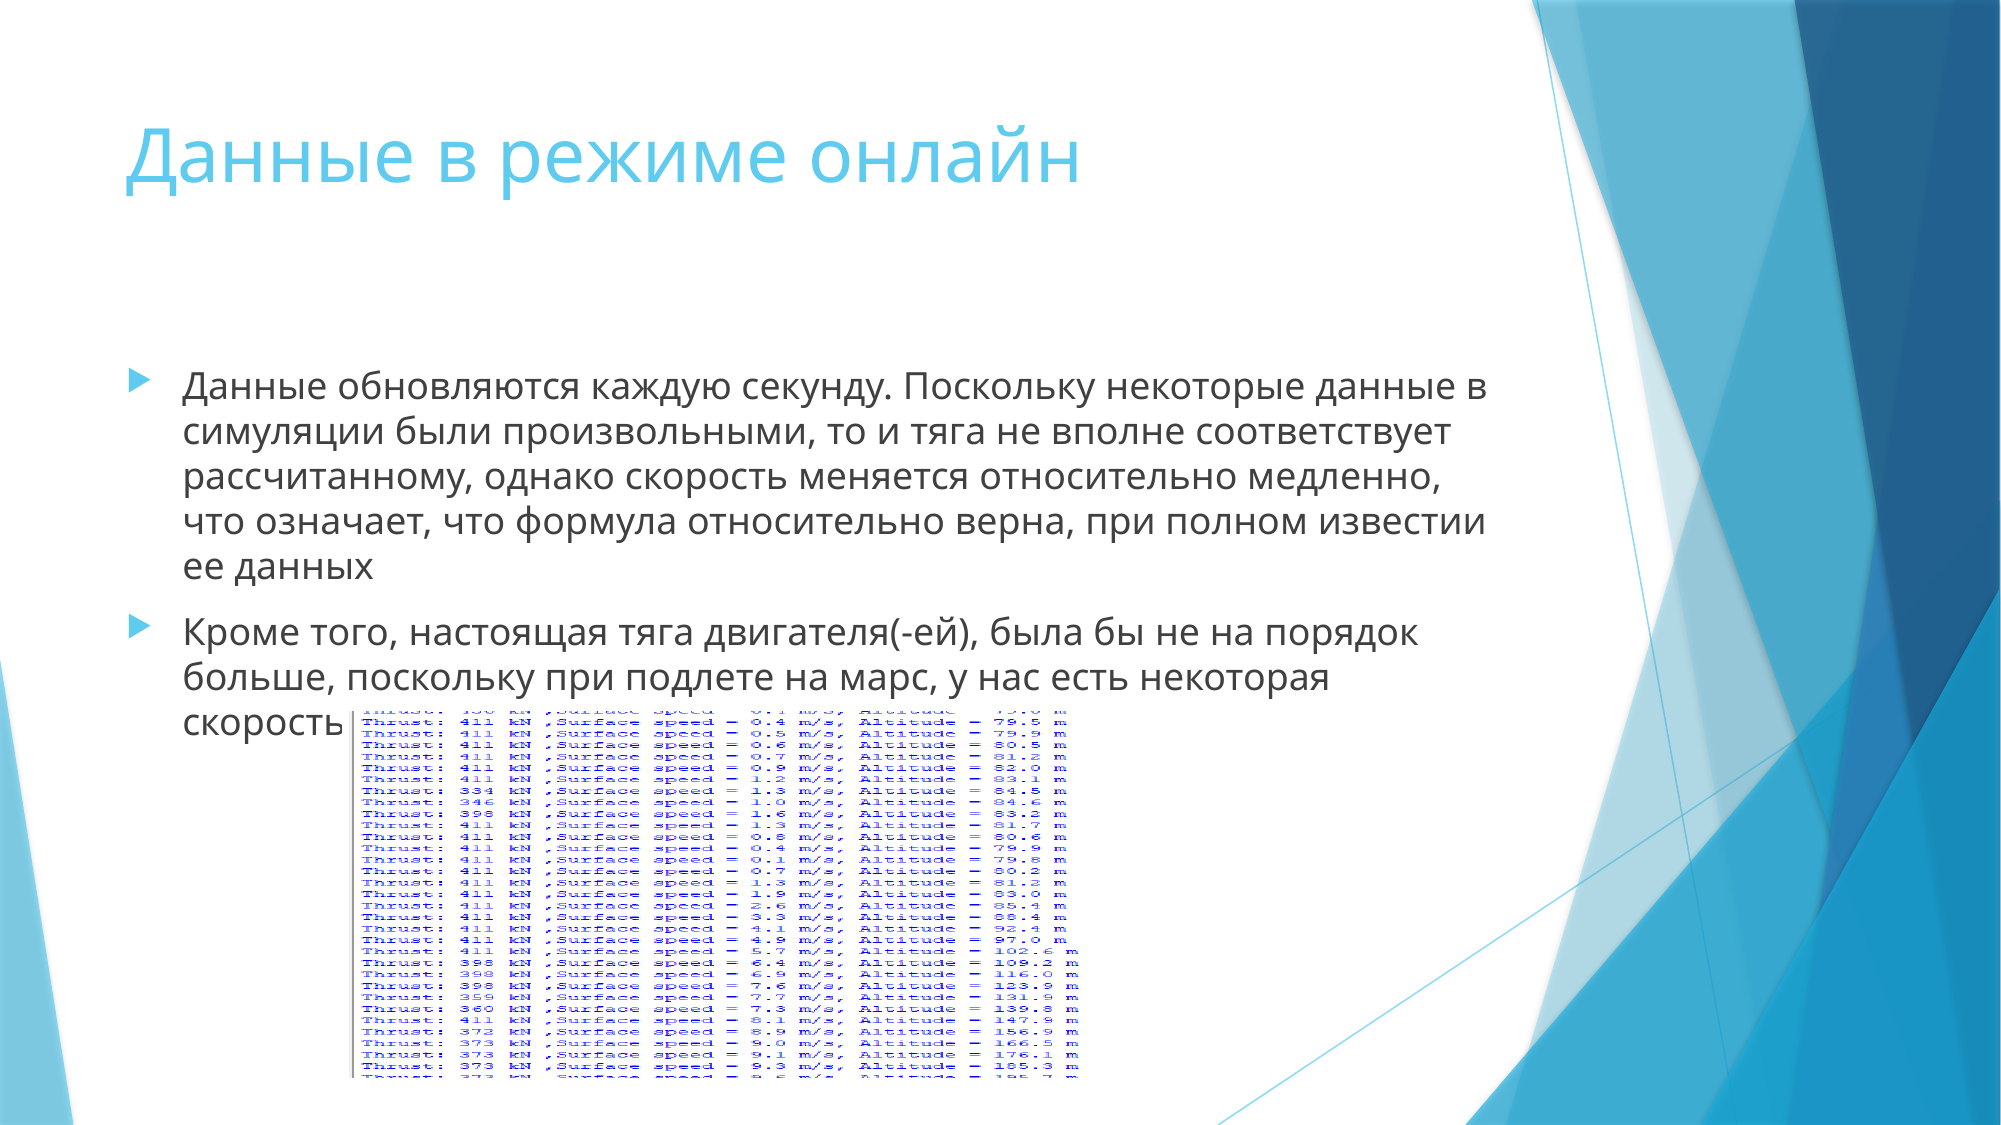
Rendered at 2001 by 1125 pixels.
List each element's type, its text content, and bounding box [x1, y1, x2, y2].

title Данные в режиме онлайн [111, 99, 1522, 317]
list Данные обновляются каждую секунду. Поскольку некоторые данные в симуляции были произвольными, то и тяга не вполне соответствует рассчитанному, однако скорость меняется относительно медленно, что означает, что формула относительно верна, при полном известии ее данных Кроме того, настоящая тяга двигателя(-ей), была бы не на порядок больше, поскольку при подлете на марс, у нас есть некоторая скорость. [111, 354, 1522, 992]
picture [342, 710, 1125, 1078]
